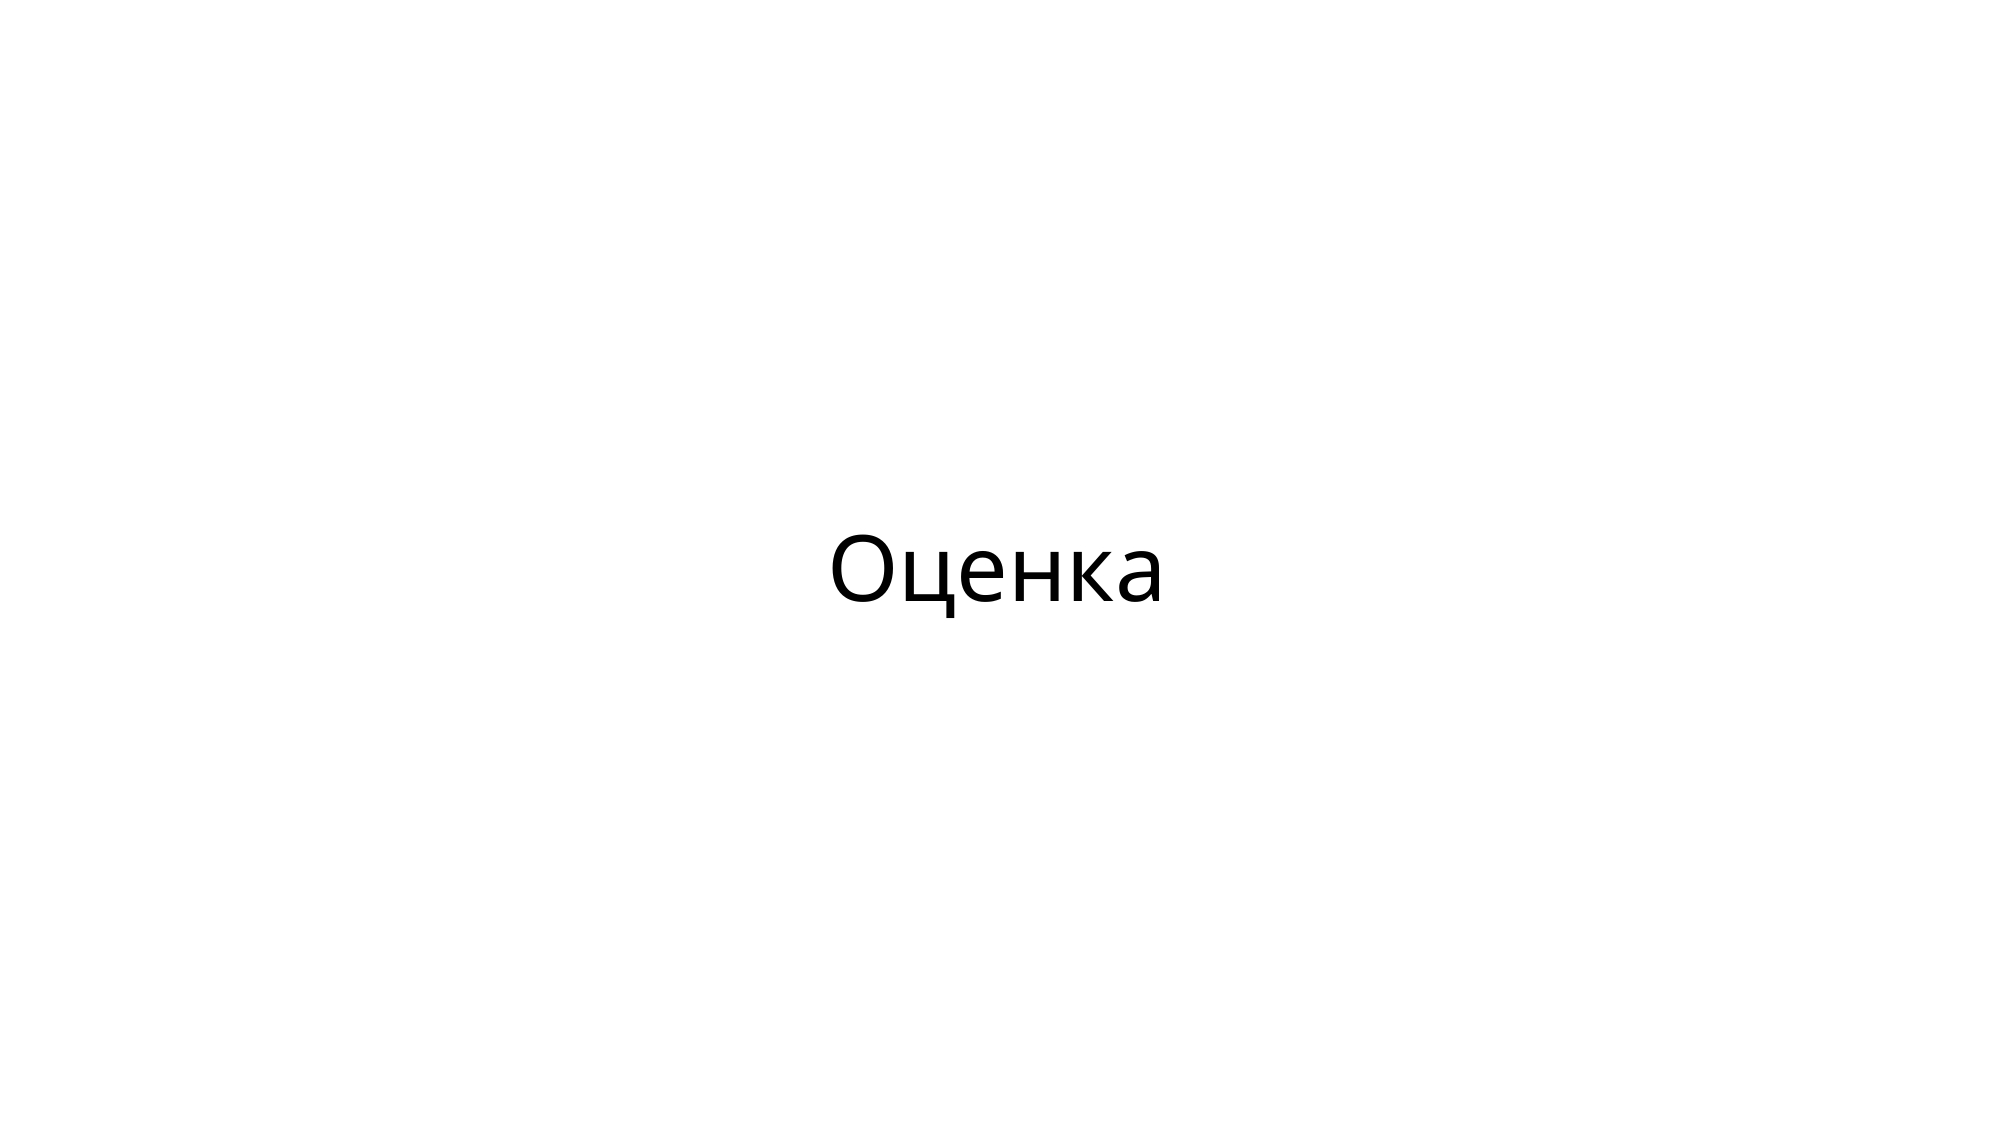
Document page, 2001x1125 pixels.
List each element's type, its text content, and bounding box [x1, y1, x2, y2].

title Оценка [812, 511, 1388, 634]
